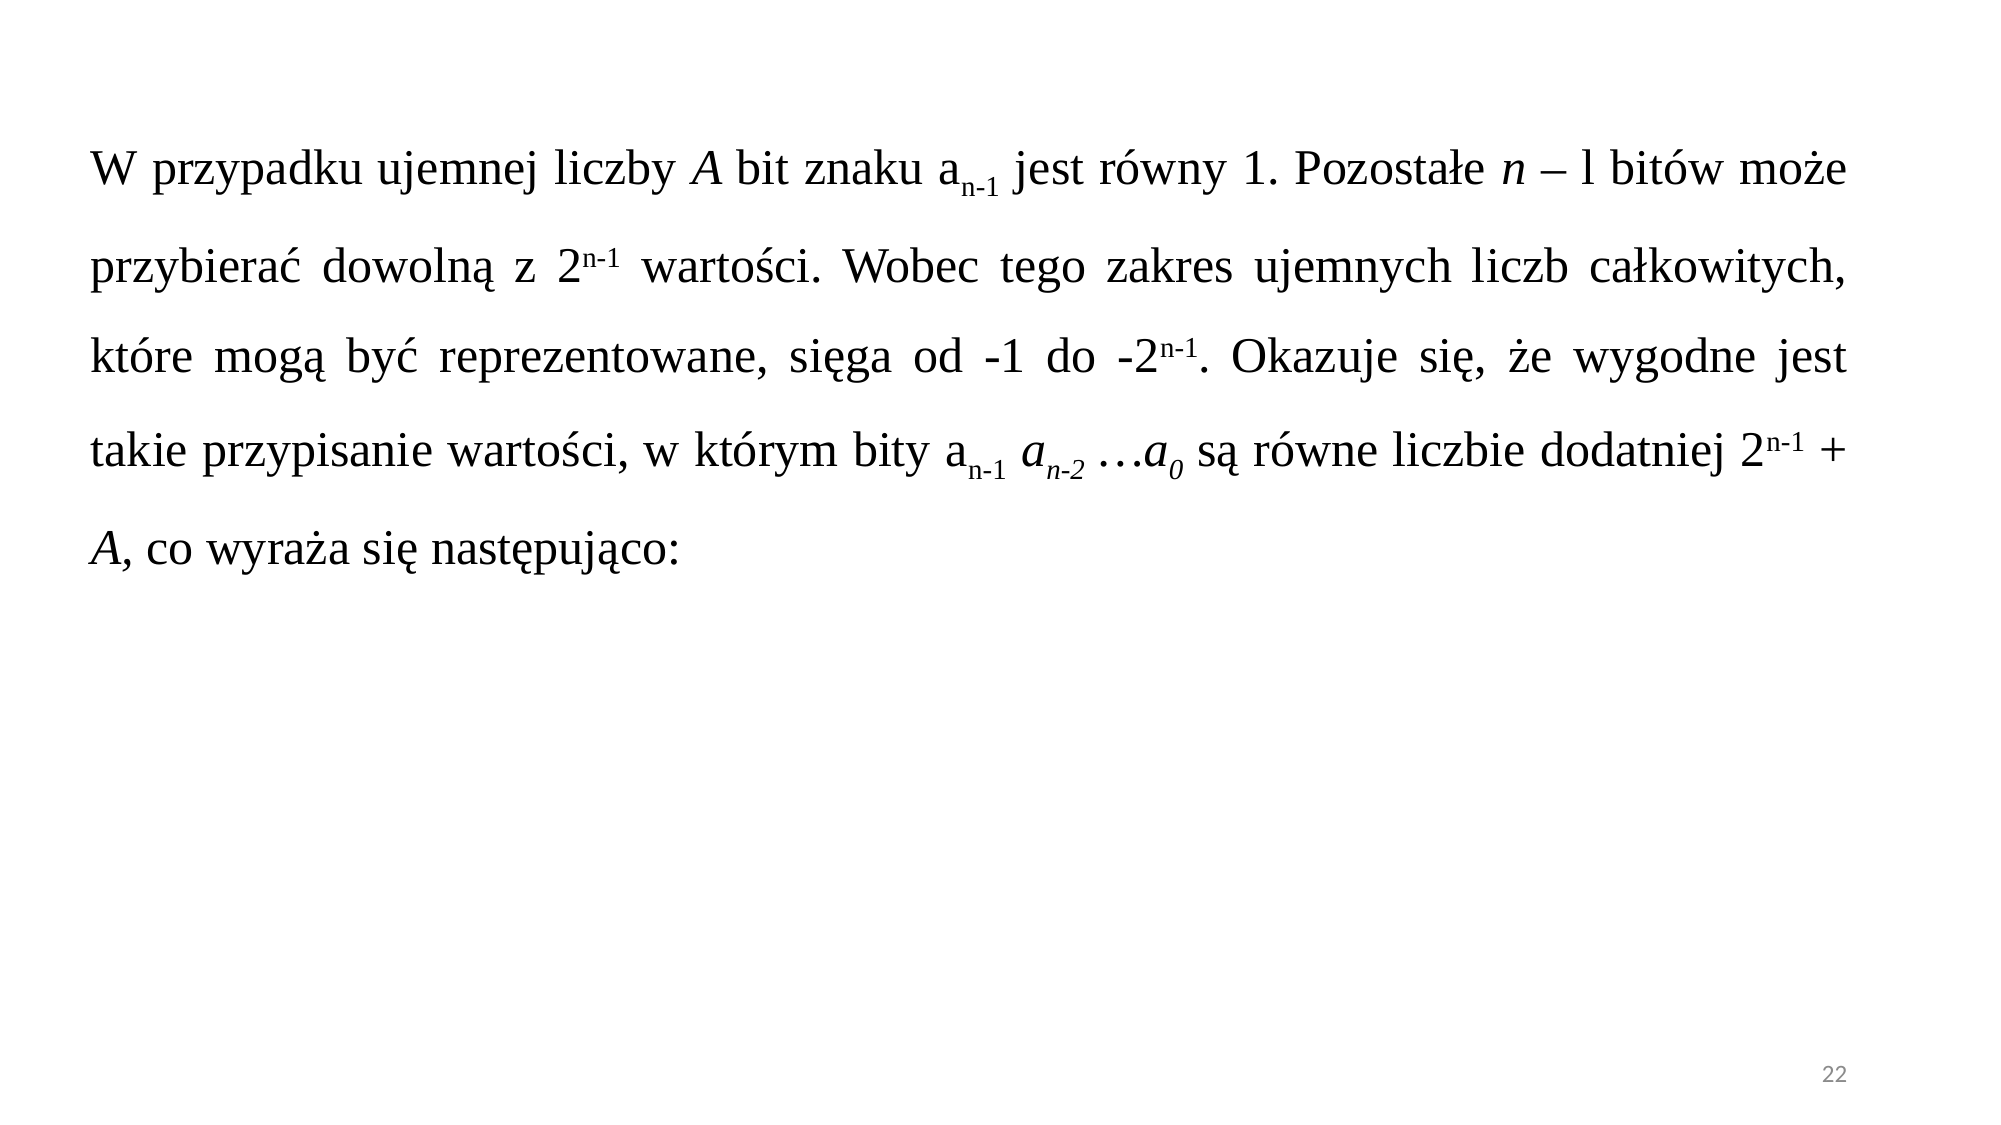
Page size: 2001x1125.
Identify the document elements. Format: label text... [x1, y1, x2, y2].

slide_number 22 [1412, 1042, 1863, 1103]
